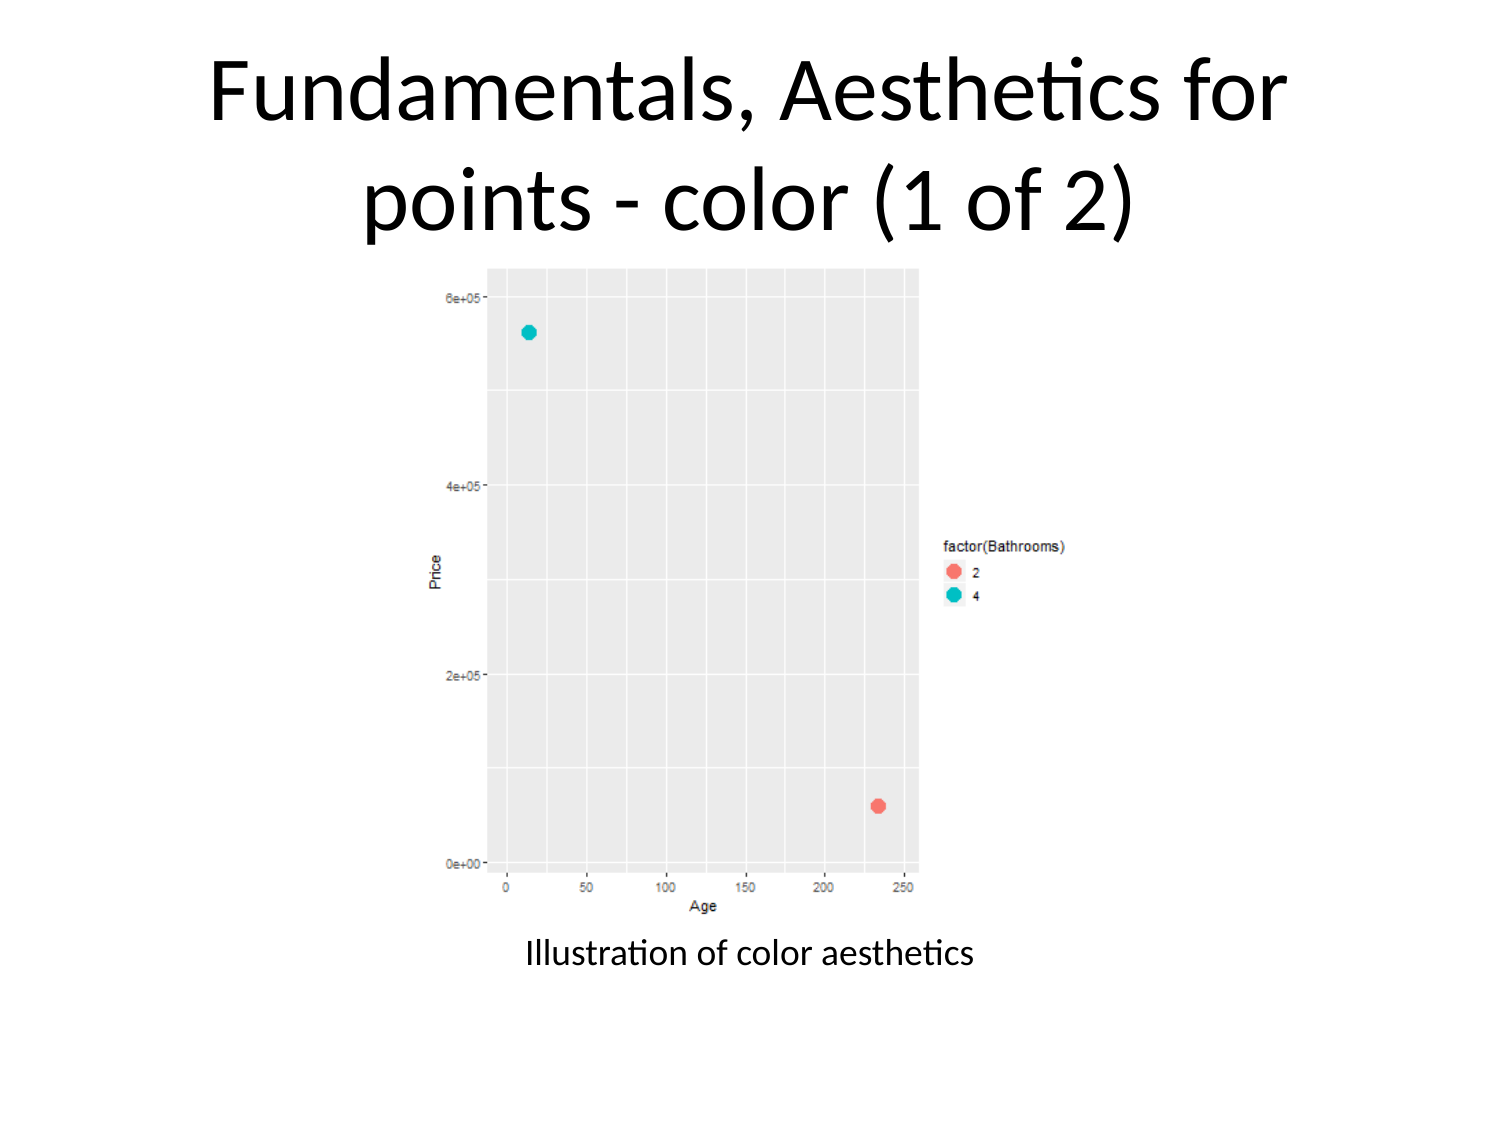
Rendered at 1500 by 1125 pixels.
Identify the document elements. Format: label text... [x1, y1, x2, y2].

title Fundamentals, Aesthetics for points - color (1 of 2) [75, 45, 1425, 233]
text_box Illustration of color aesthetics [74, 920, 1425, 1005]
picture [420, 262, 1080, 921]
